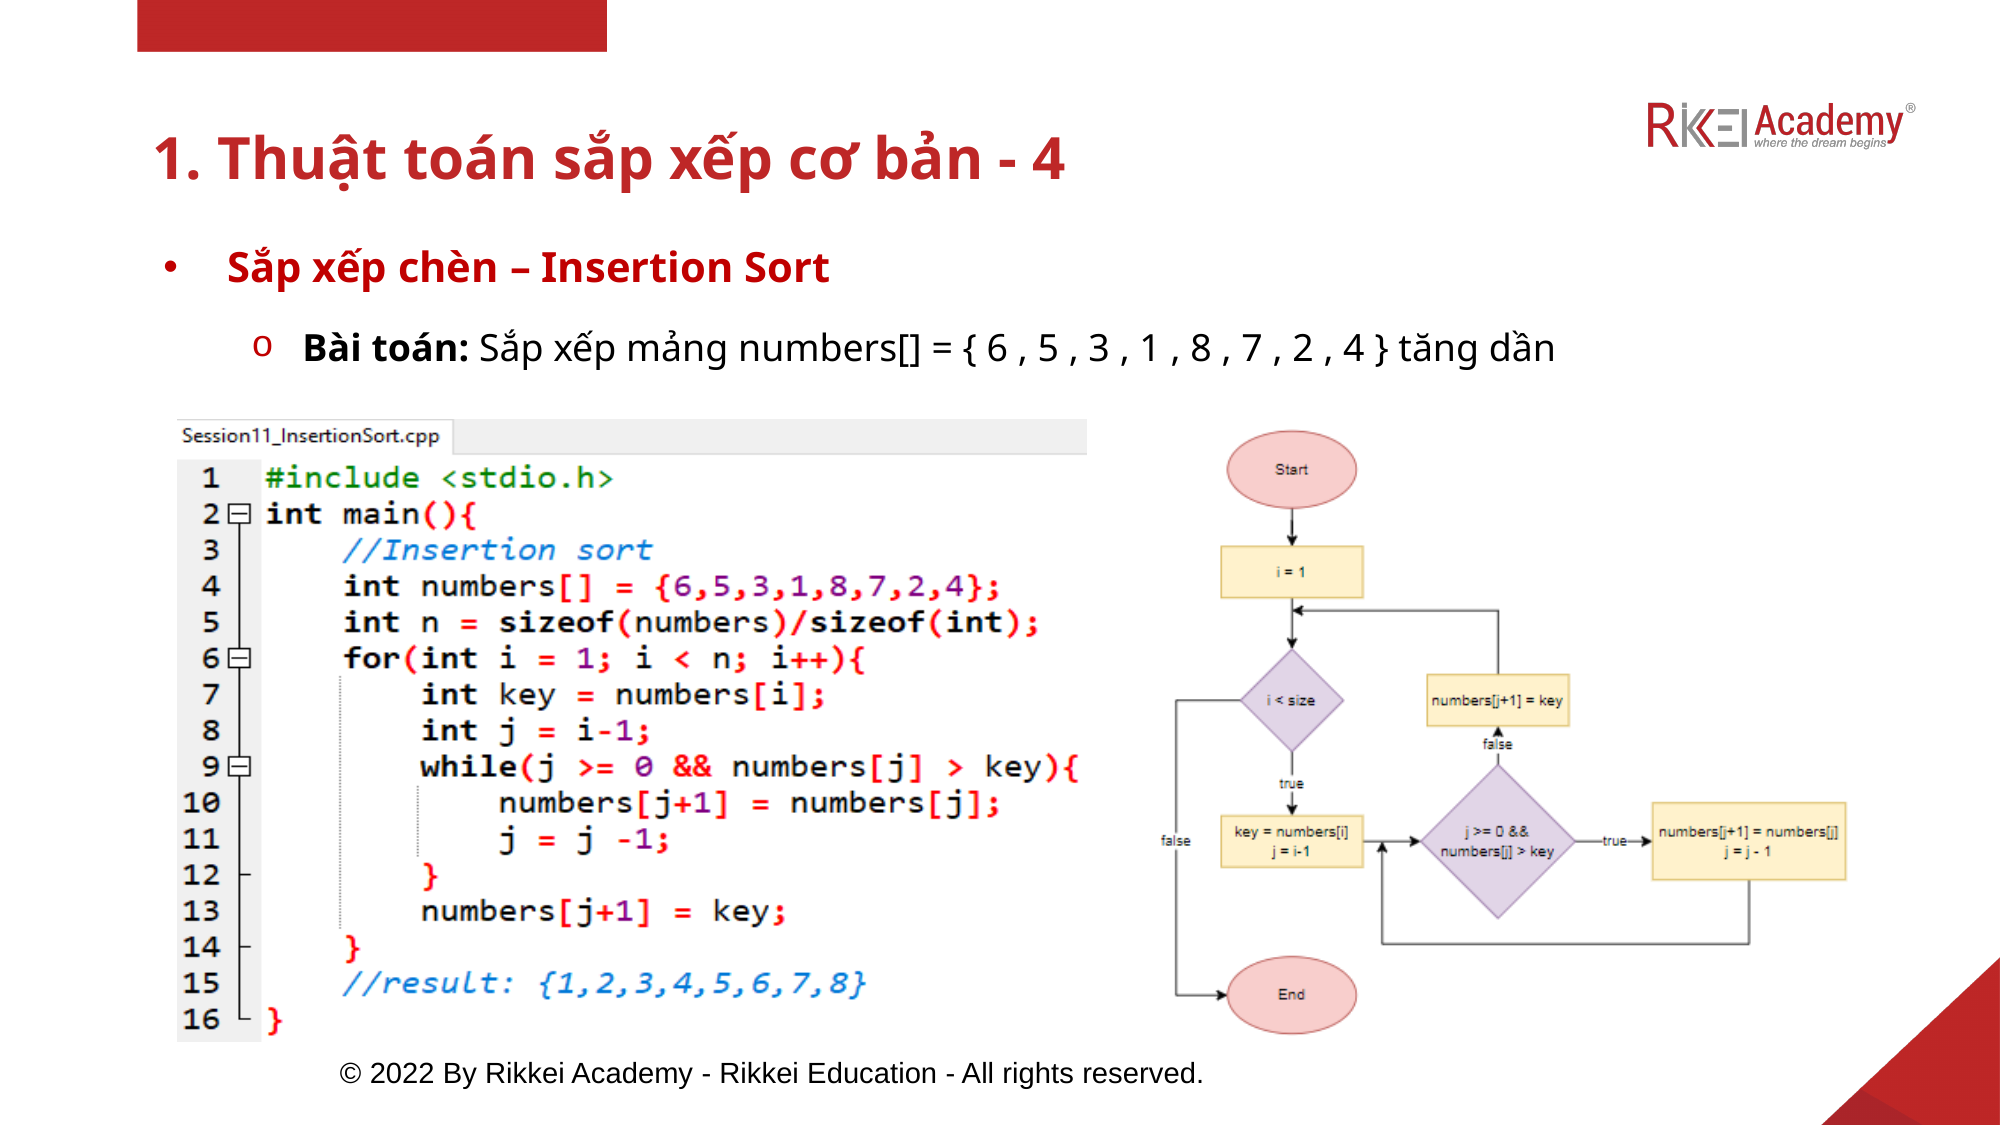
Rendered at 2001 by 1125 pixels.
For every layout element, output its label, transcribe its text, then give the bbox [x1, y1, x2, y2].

picture [1148, 419, 2000, 1125]
title 1. Thuật toán sắp xếp cơ bản - 4 [137, 83, 1526, 238]
picture [1623, 53, 1929, 203]
list Sắp xếp chèn – Insertion Sort Bài toán: Sắp xếp mảng numbers[] = { 6 , 5 , 3 , 1 , 8 , 7 , 2 , 4 } tăng dần [137, 238, 1863, 420]
picture [137, 0, 607, 52]
picture [177, 419, 1088, 1042]
